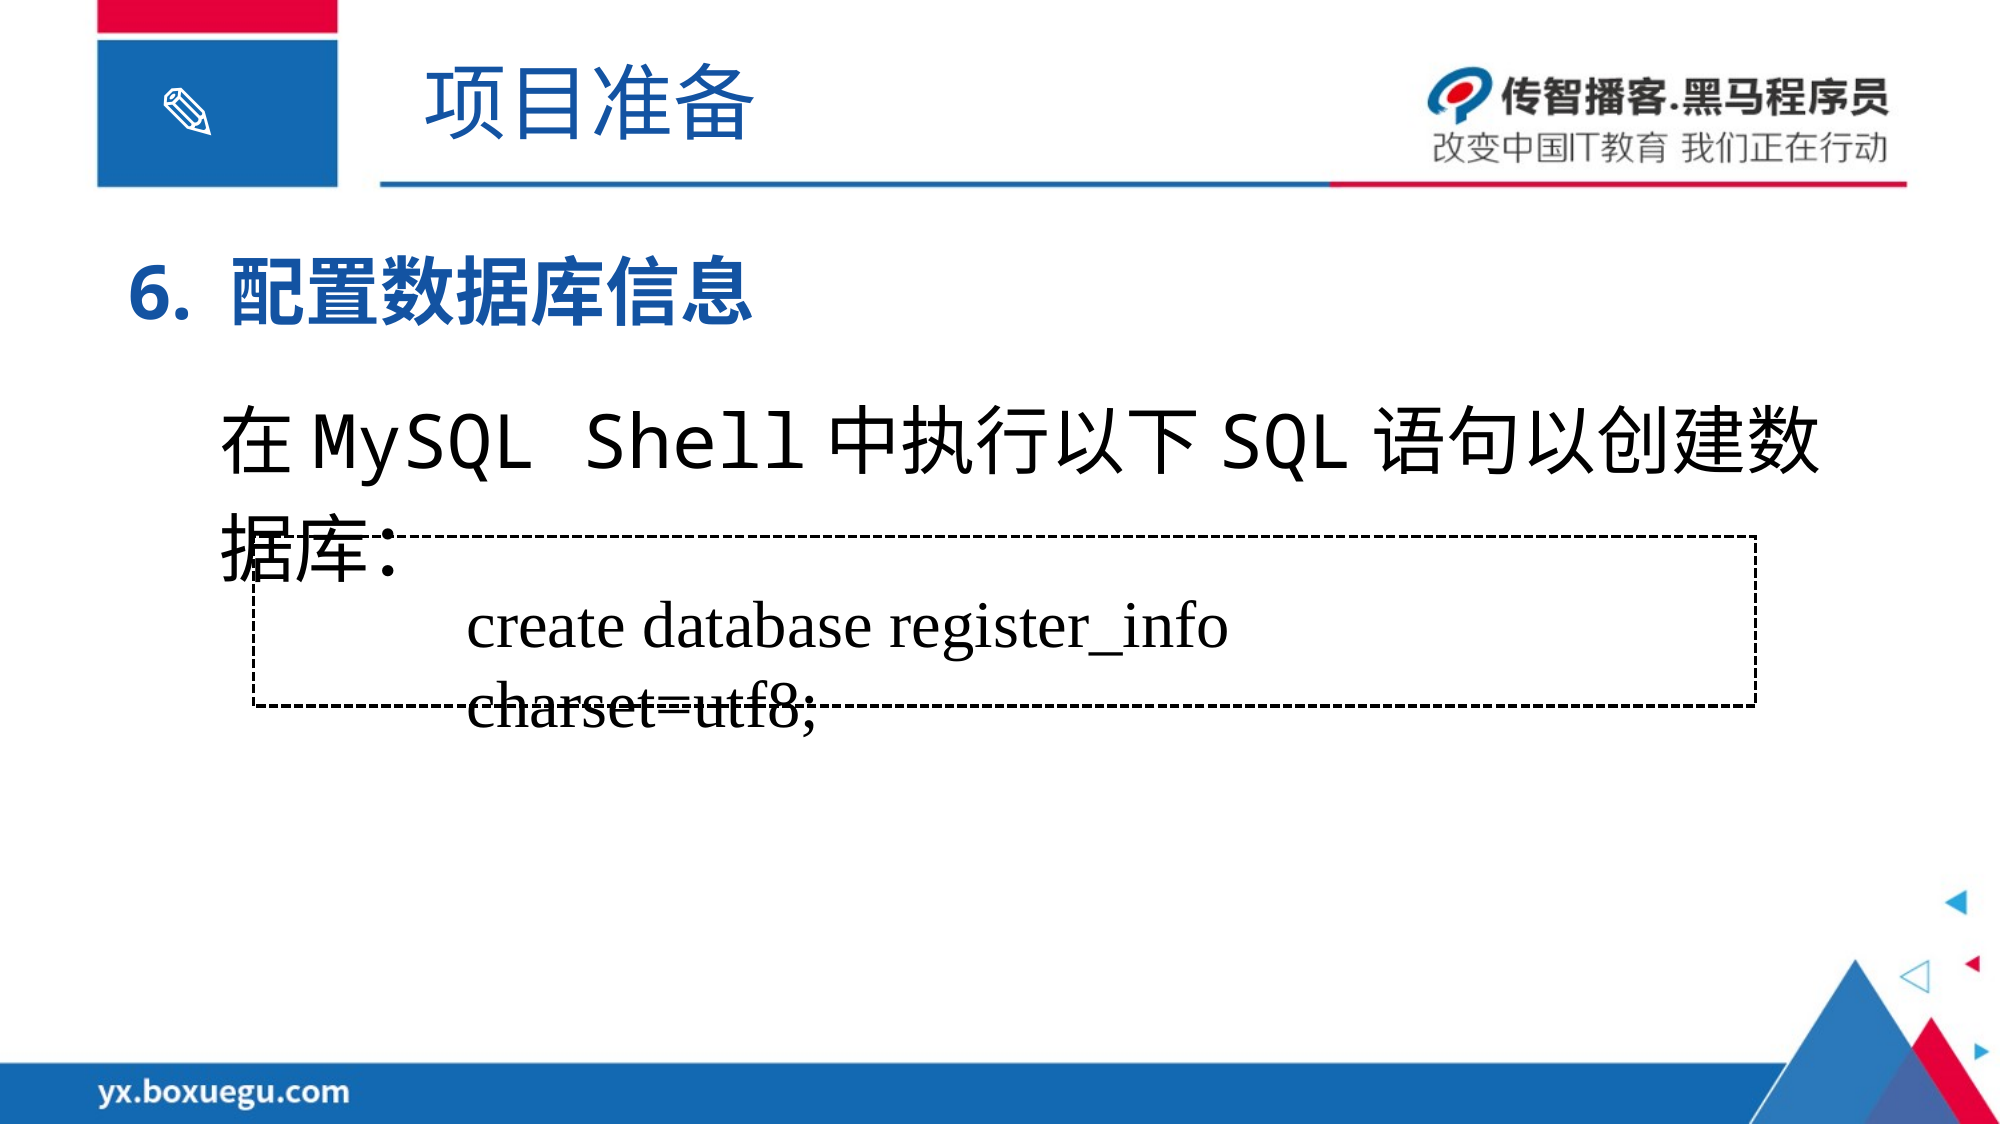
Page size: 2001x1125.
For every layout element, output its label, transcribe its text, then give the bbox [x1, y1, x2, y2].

text_box 在MySQL Shell中执行以下SQL语句以创建数据库： [204, 367, 1855, 599]
text_box 6. 配置数据库信息 [113, 237, 1313, 342]
picture [0, 0, 2000, 1124]
text_box [253, 536, 1756, 707]
text_box create database register_info charset=utf8; [451, 573, 1608, 749]
text_box 项目准备 [409, 43, 1292, 158]
